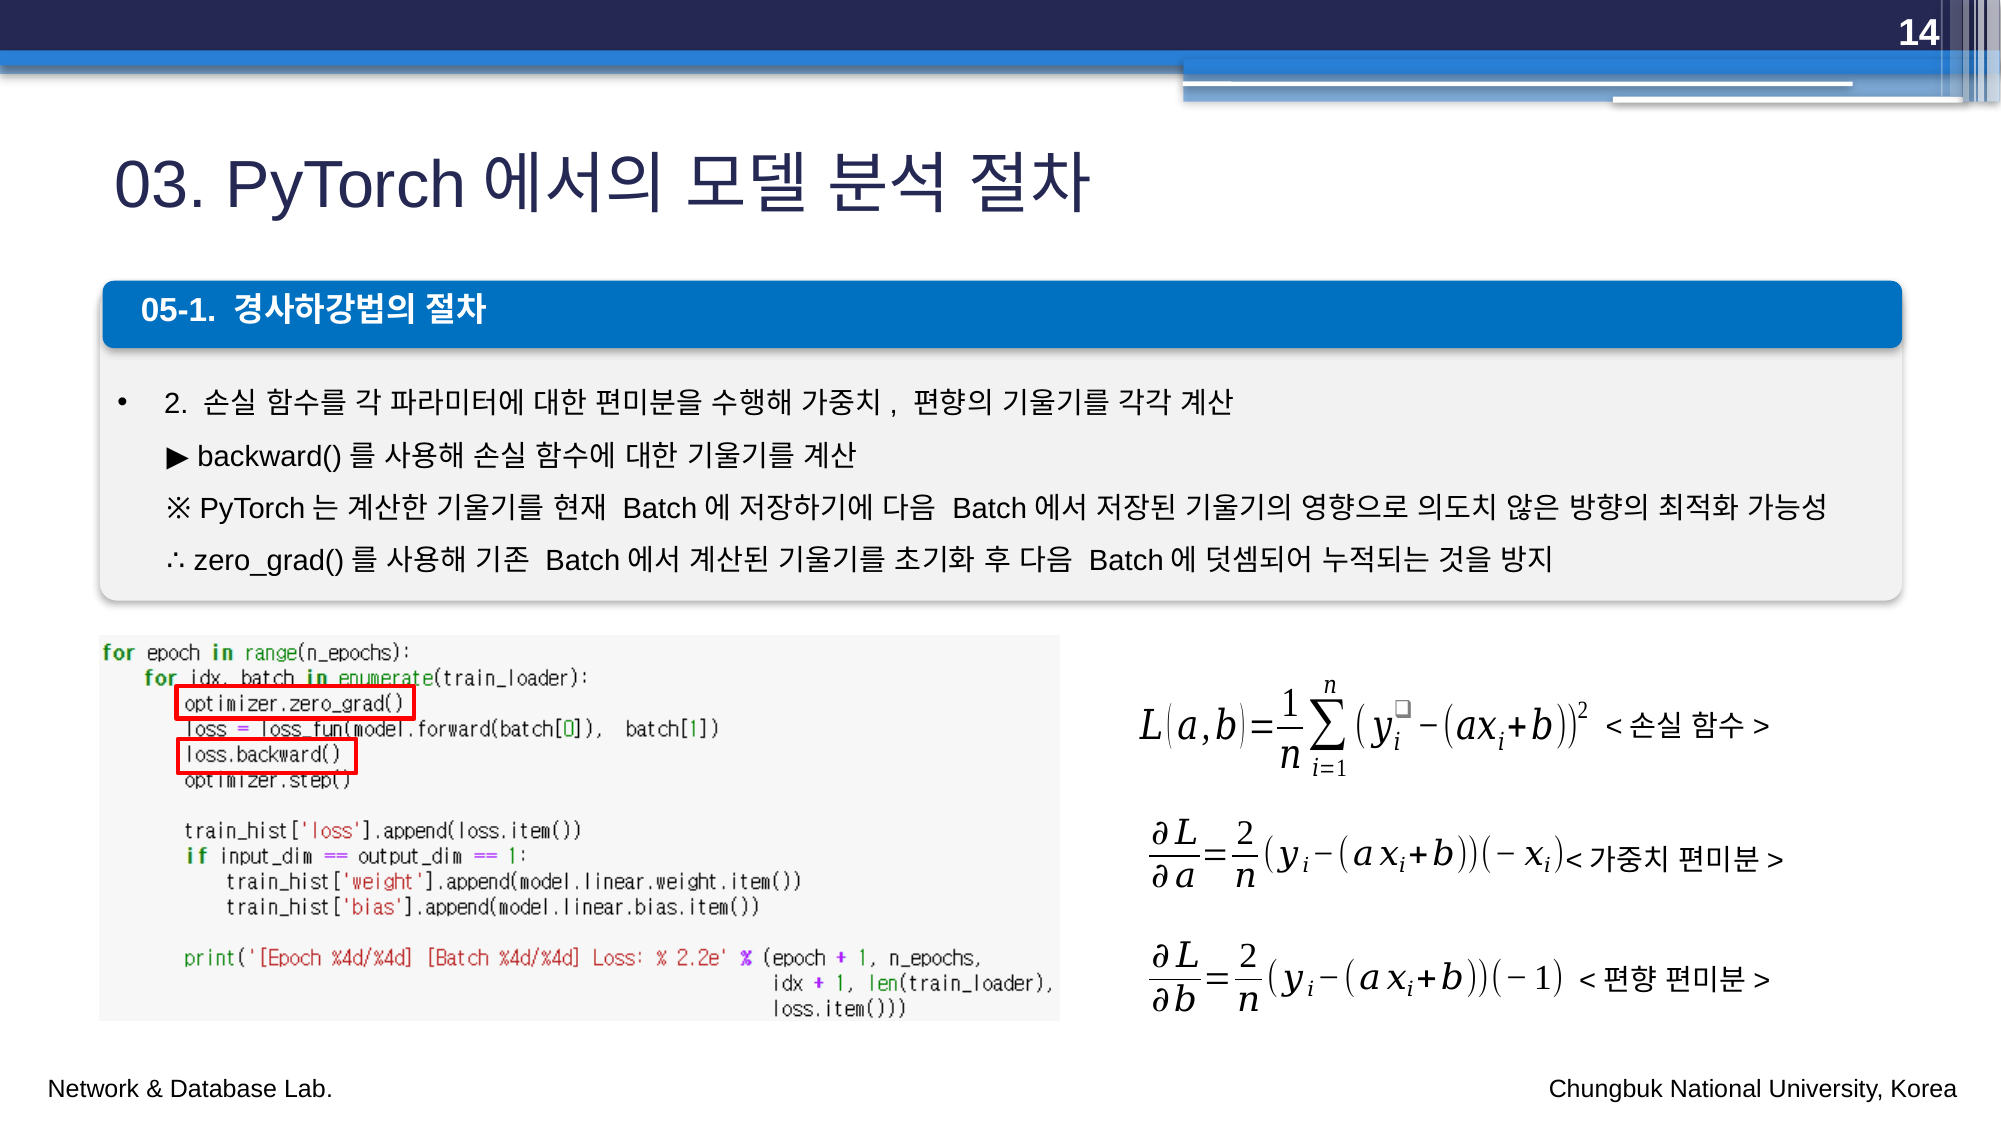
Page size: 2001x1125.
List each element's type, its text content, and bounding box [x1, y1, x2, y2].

text_box <가중치 편미분> [1536, 833, 1813, 884]
slide_number 14 [1788, 0, 1955, 61]
text_box <손실 함수> [1549, 700, 1826, 751]
picture [99, 634, 1060, 1021]
title 03. PyTorch에서의 모델 분석 절차 [99, 93, 1900, 269]
text_box <편향 편미분> [1536, 953, 1813, 1004]
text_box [99, 280, 1912, 634]
